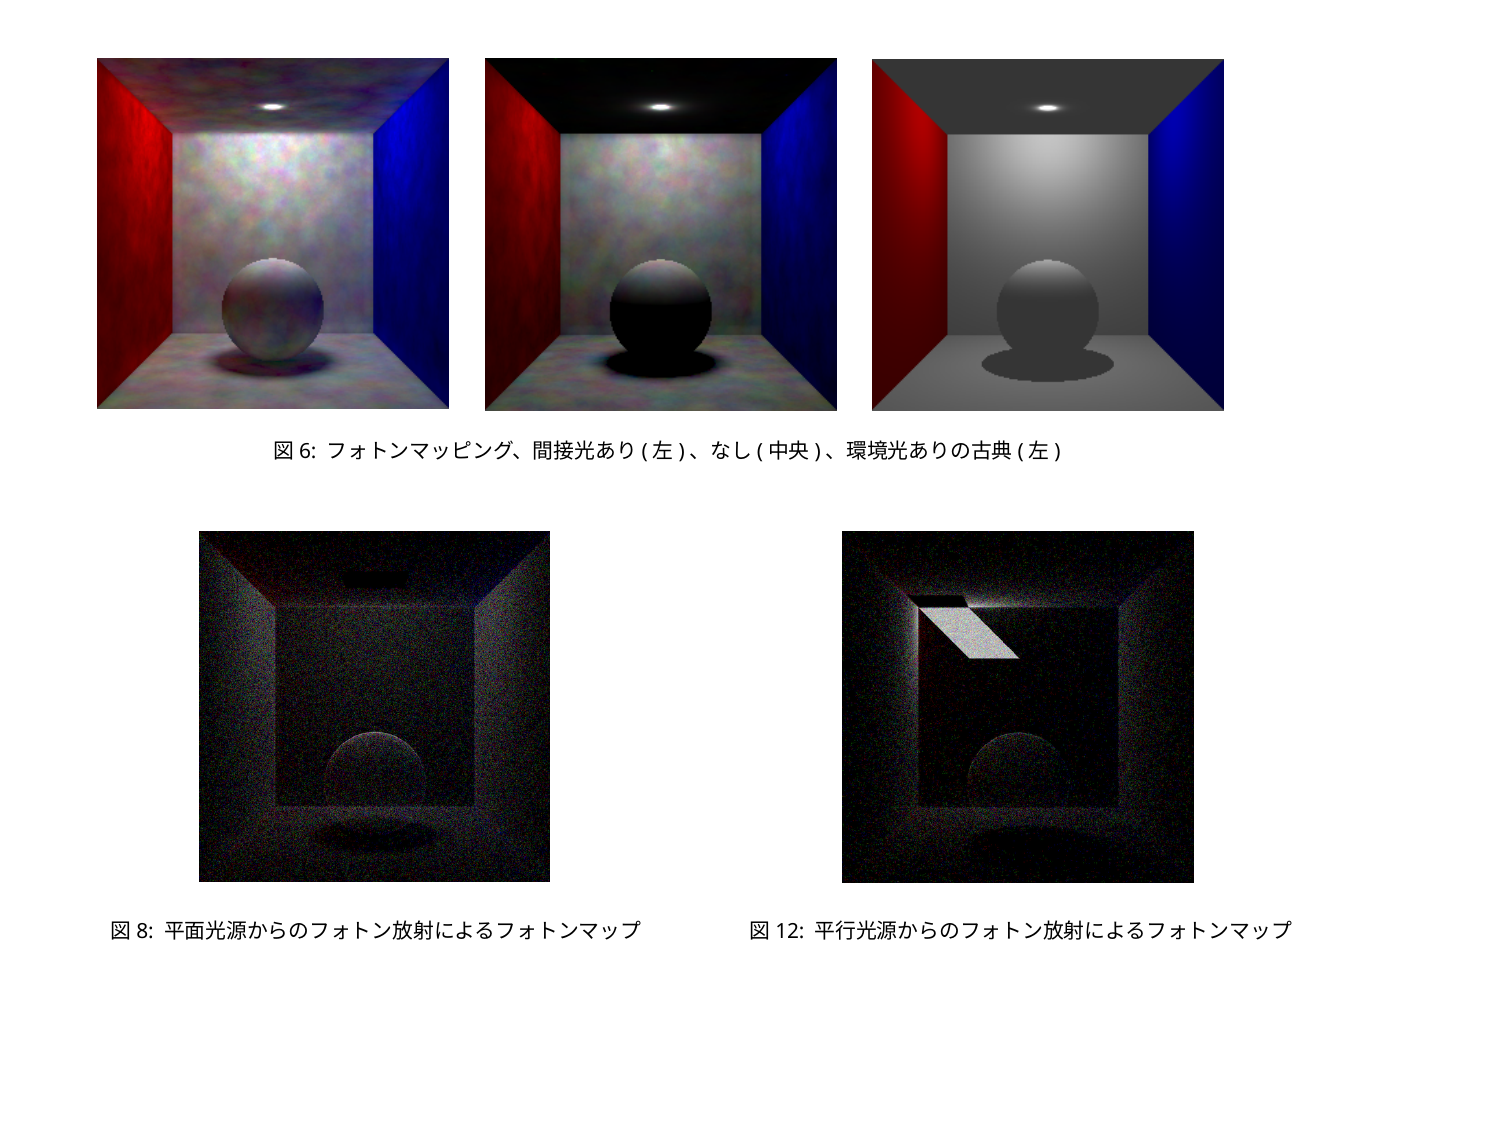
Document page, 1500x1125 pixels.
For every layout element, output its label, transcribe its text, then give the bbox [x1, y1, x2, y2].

picture [841, 531, 1194, 883]
text_box 図6: フォトンマッピング、間接光あり(左)、なし(中央)、環境光ありの古典(左) [258, 430, 1076, 470]
picture [97, 58, 449, 410]
picture [485, 58, 838, 411]
text_box 図12: 平行光源からのフォトン放射によるフォトンマップ [734, 910, 1307, 951]
picture [199, 531, 551, 883]
picture [871, 58, 1224, 411]
text_box 図8: 平面光源からのフォトン放射によるフォトンマップ [96, 910, 656, 951]
